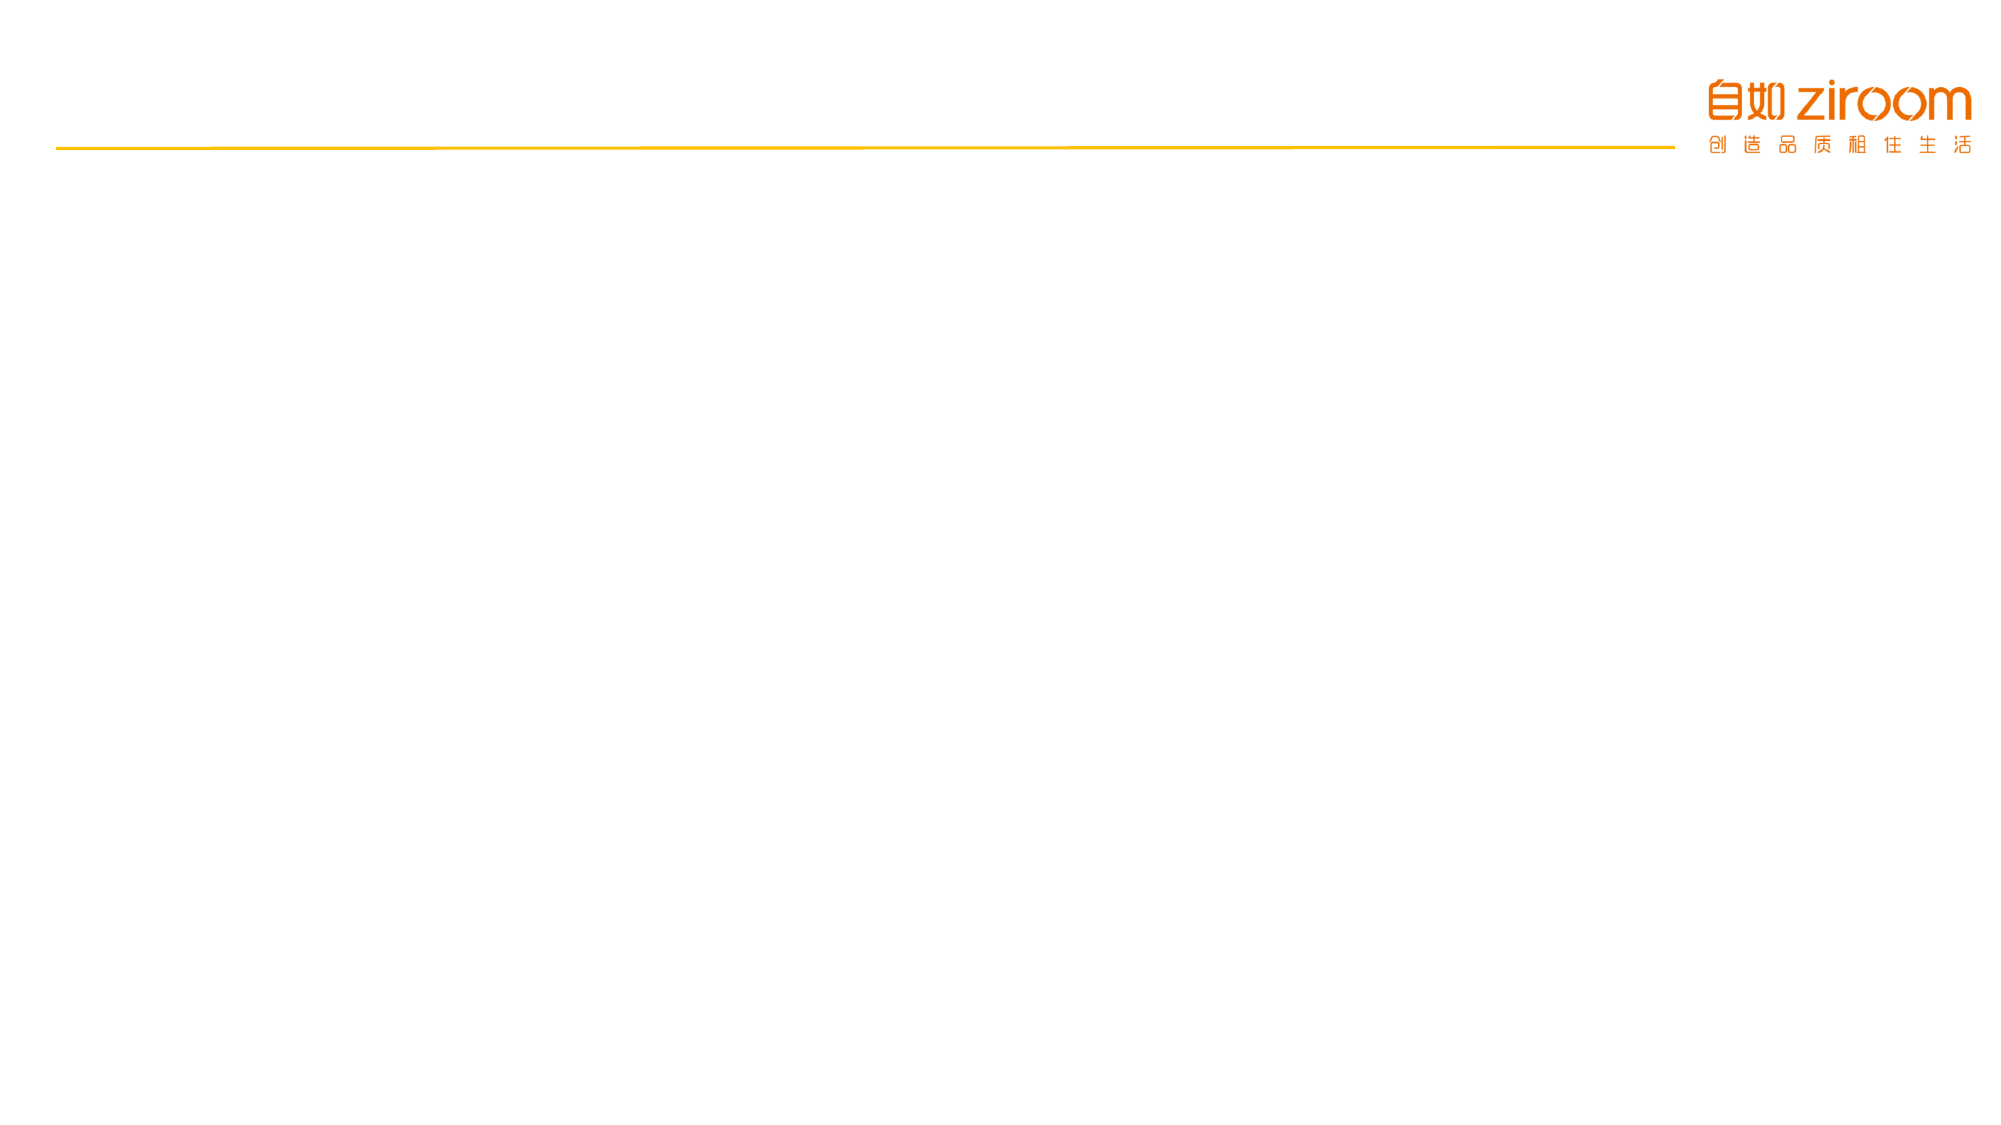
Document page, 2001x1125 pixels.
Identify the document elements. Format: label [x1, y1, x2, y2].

picture [1687, 55, 2000, 172]
